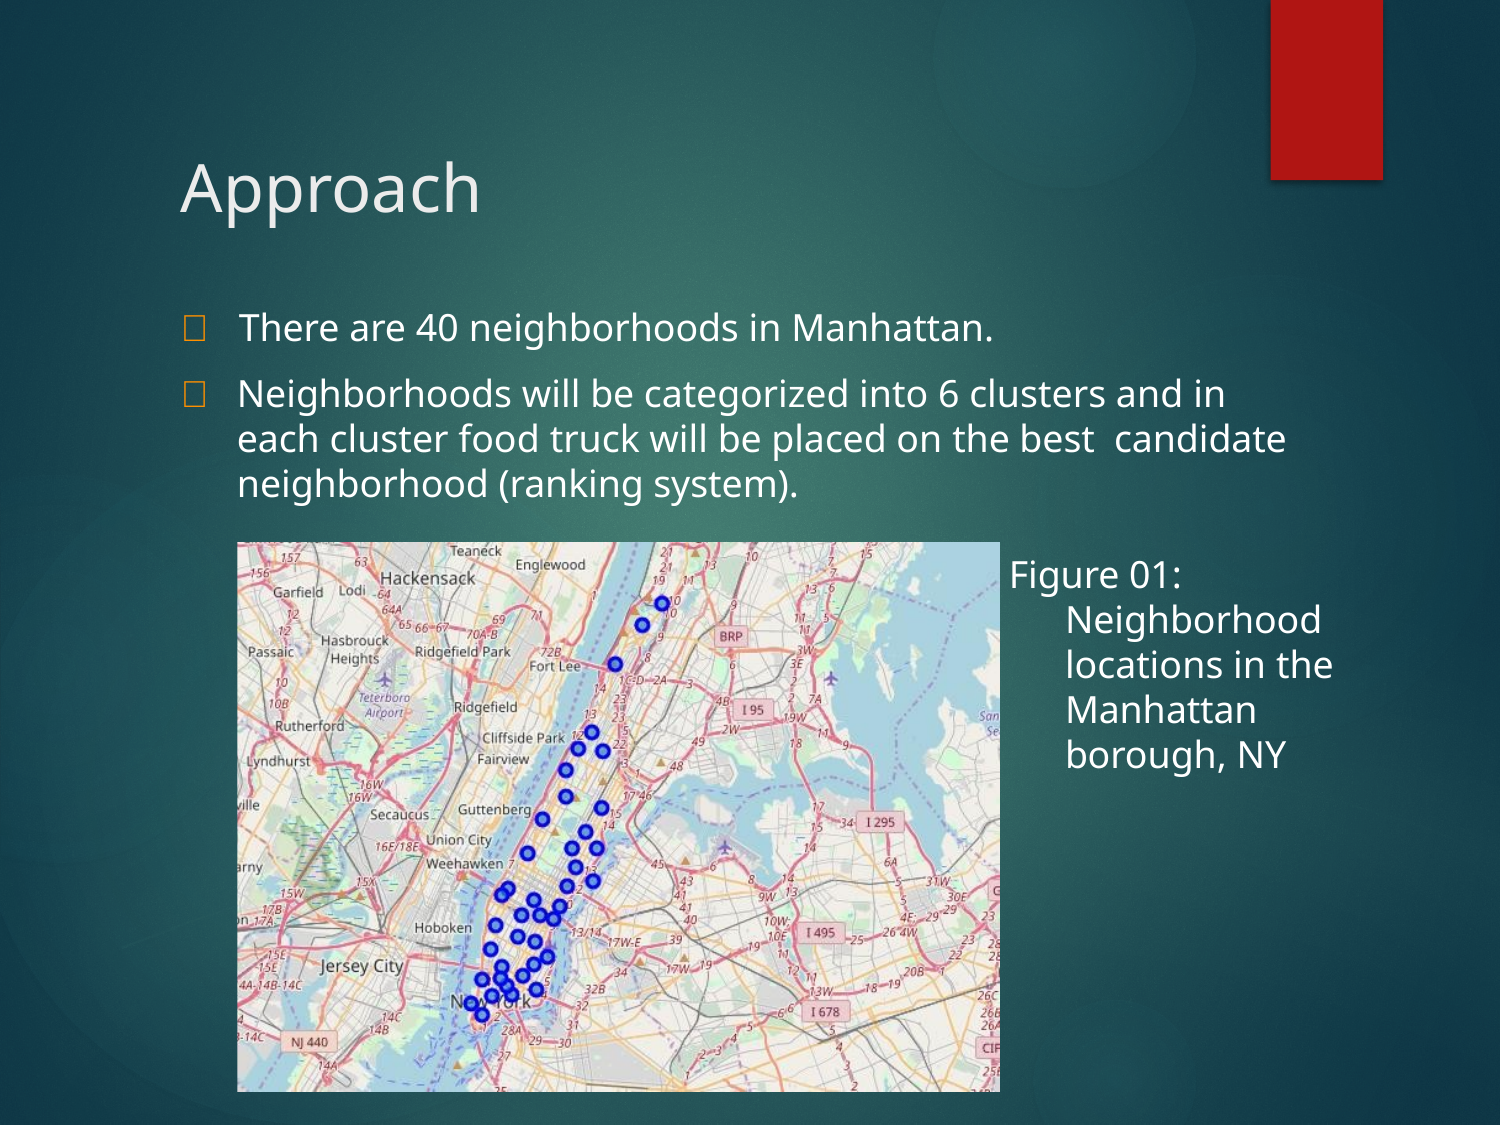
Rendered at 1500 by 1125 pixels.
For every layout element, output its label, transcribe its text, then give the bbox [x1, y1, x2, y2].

text_box [237, 777, 1000, 1092]
text_box  There are 40 neighborhoods in Manhattan.  Neighborhoods will be categorized into 6 clusters and in each cluster food truck will be placed on the best candidate neighborhood (ranking system). Figure 01: Neighborhood locations in the Manhattan borough, NY [178, 280, 1355, 777]
title Approach [178, 144, 588, 280]
